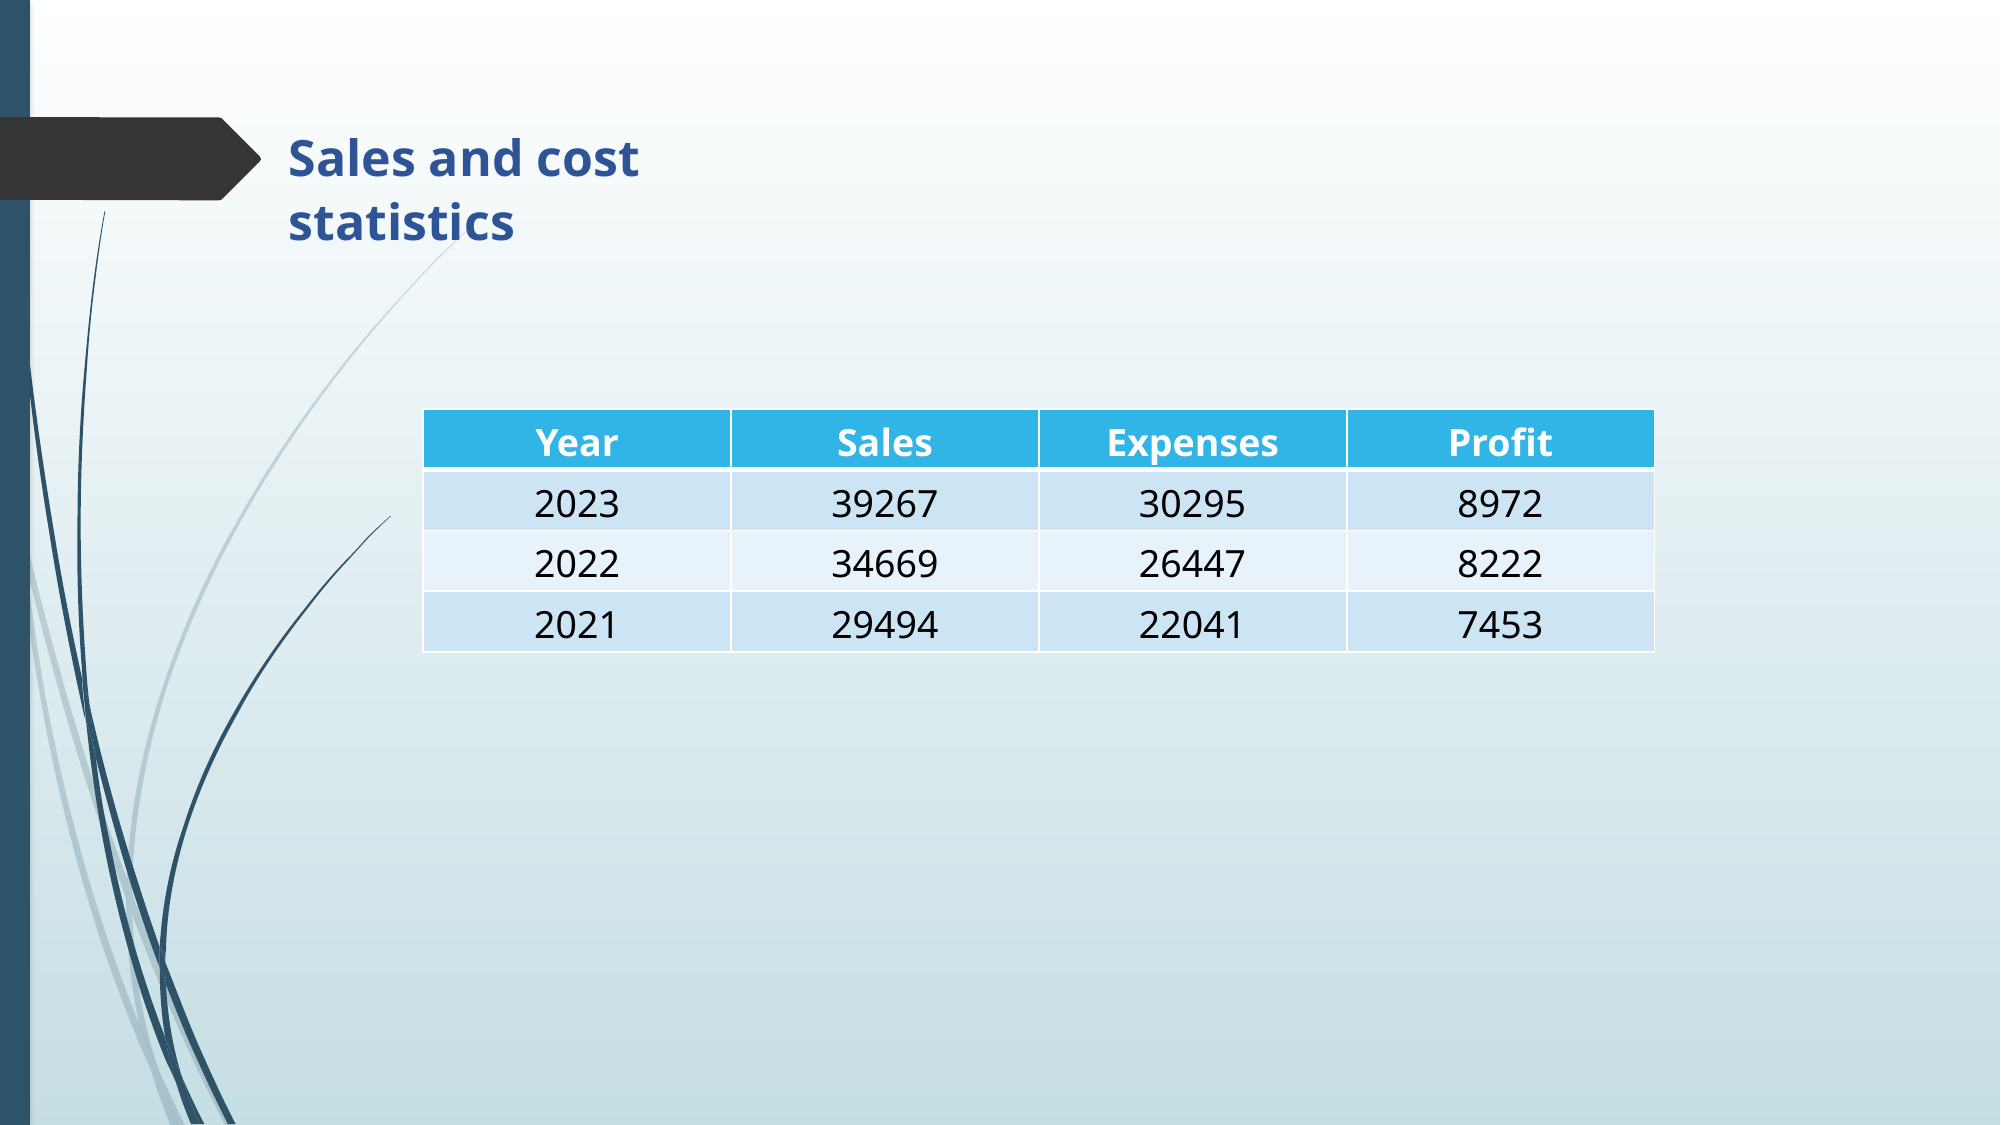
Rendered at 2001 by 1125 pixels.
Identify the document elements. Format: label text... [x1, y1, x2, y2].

table_cell 2023 [424, 472, 730, 530]
table_cell 22041 [1040, 592, 1346, 651]
table_cell 26447 [1040, 531, 1346, 590]
text_box Sales and cost statistics [274, 114, 774, 258]
table_header Expenses [1040, 410, 1346, 467]
table_cell 2021 [424, 592, 730, 651]
table_header Profit [1348, 410, 1654, 467]
table_cell 8972 [1348, 472, 1654, 530]
table_cell 34669 [732, 531, 1038, 590]
table_cell 30295 [1040, 472, 1346, 530]
table_header Year [424, 410, 730, 467]
table_cell 2022 [424, 531, 730, 590]
table_header Sales [732, 410, 1038, 467]
table_cell 8222 [1348, 531, 1654, 590]
table_cell 39267 [732, 472, 1038, 530]
table_cell 29494 [732, 592, 1038, 651]
table_cell 7453 [1348, 592, 1654, 651]
